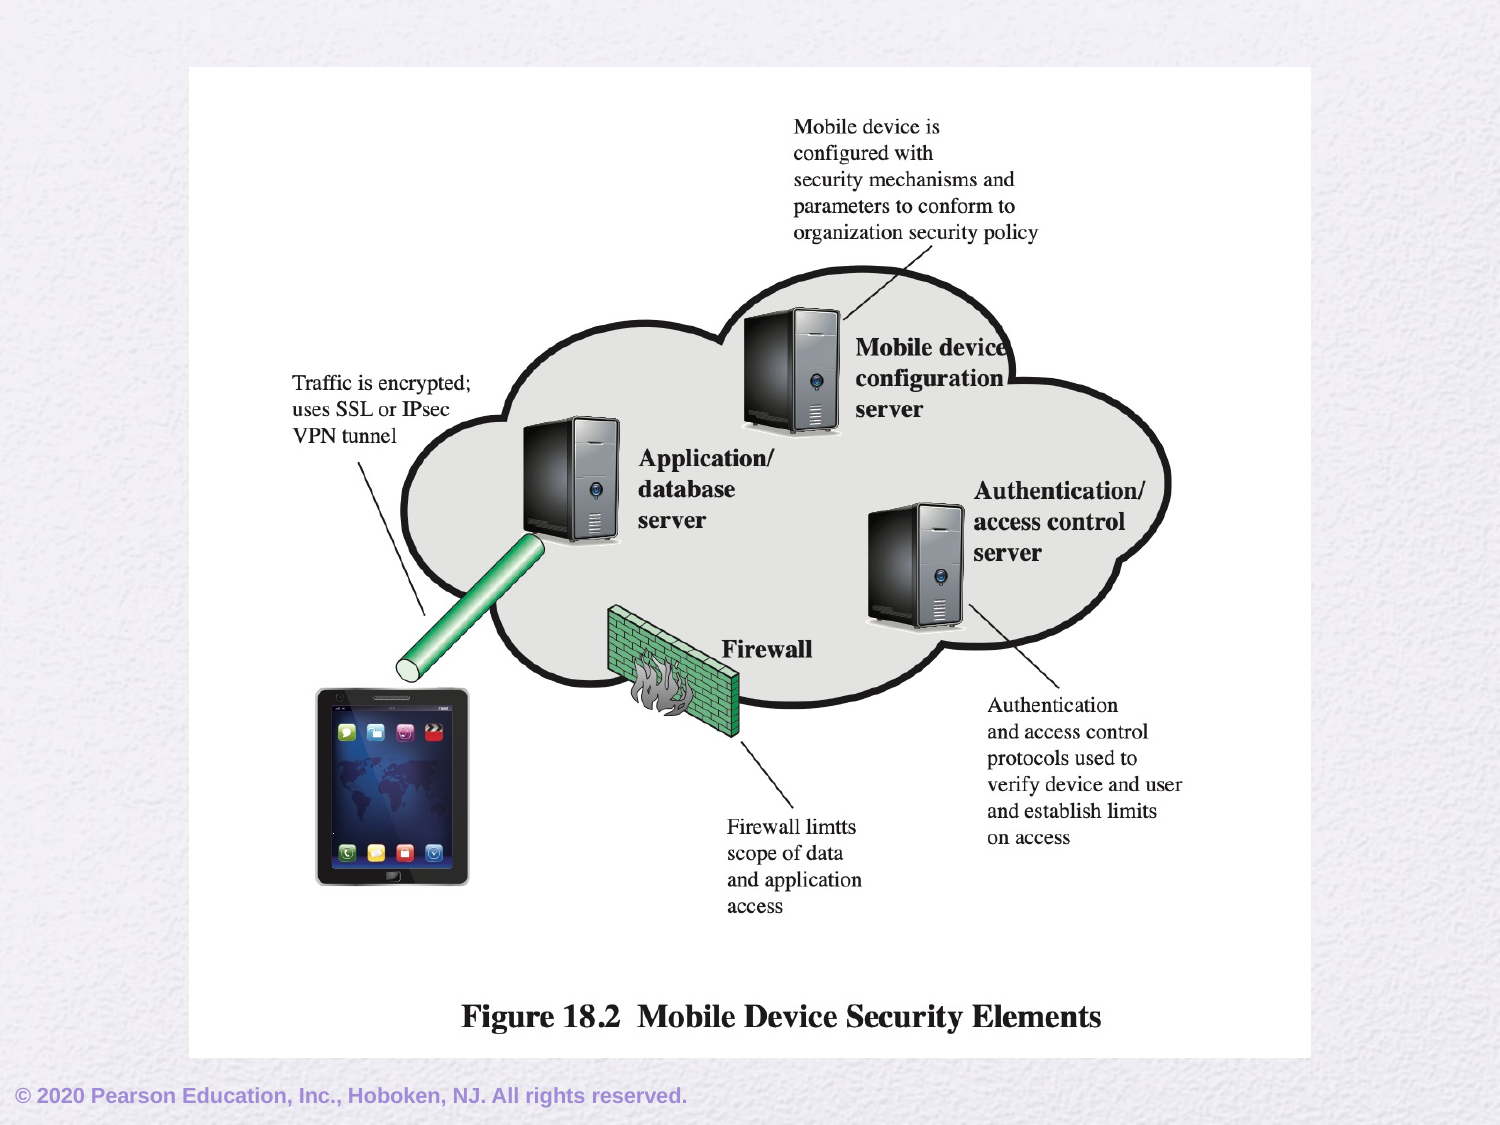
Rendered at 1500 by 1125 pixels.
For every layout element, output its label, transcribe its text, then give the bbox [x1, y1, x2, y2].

picture [0, 0, 1500, 1125]
footer © 2020 Pearson Education, Inc., Hoboken, NJ. All rights reserved. [0, 1065, 1250, 1125]
